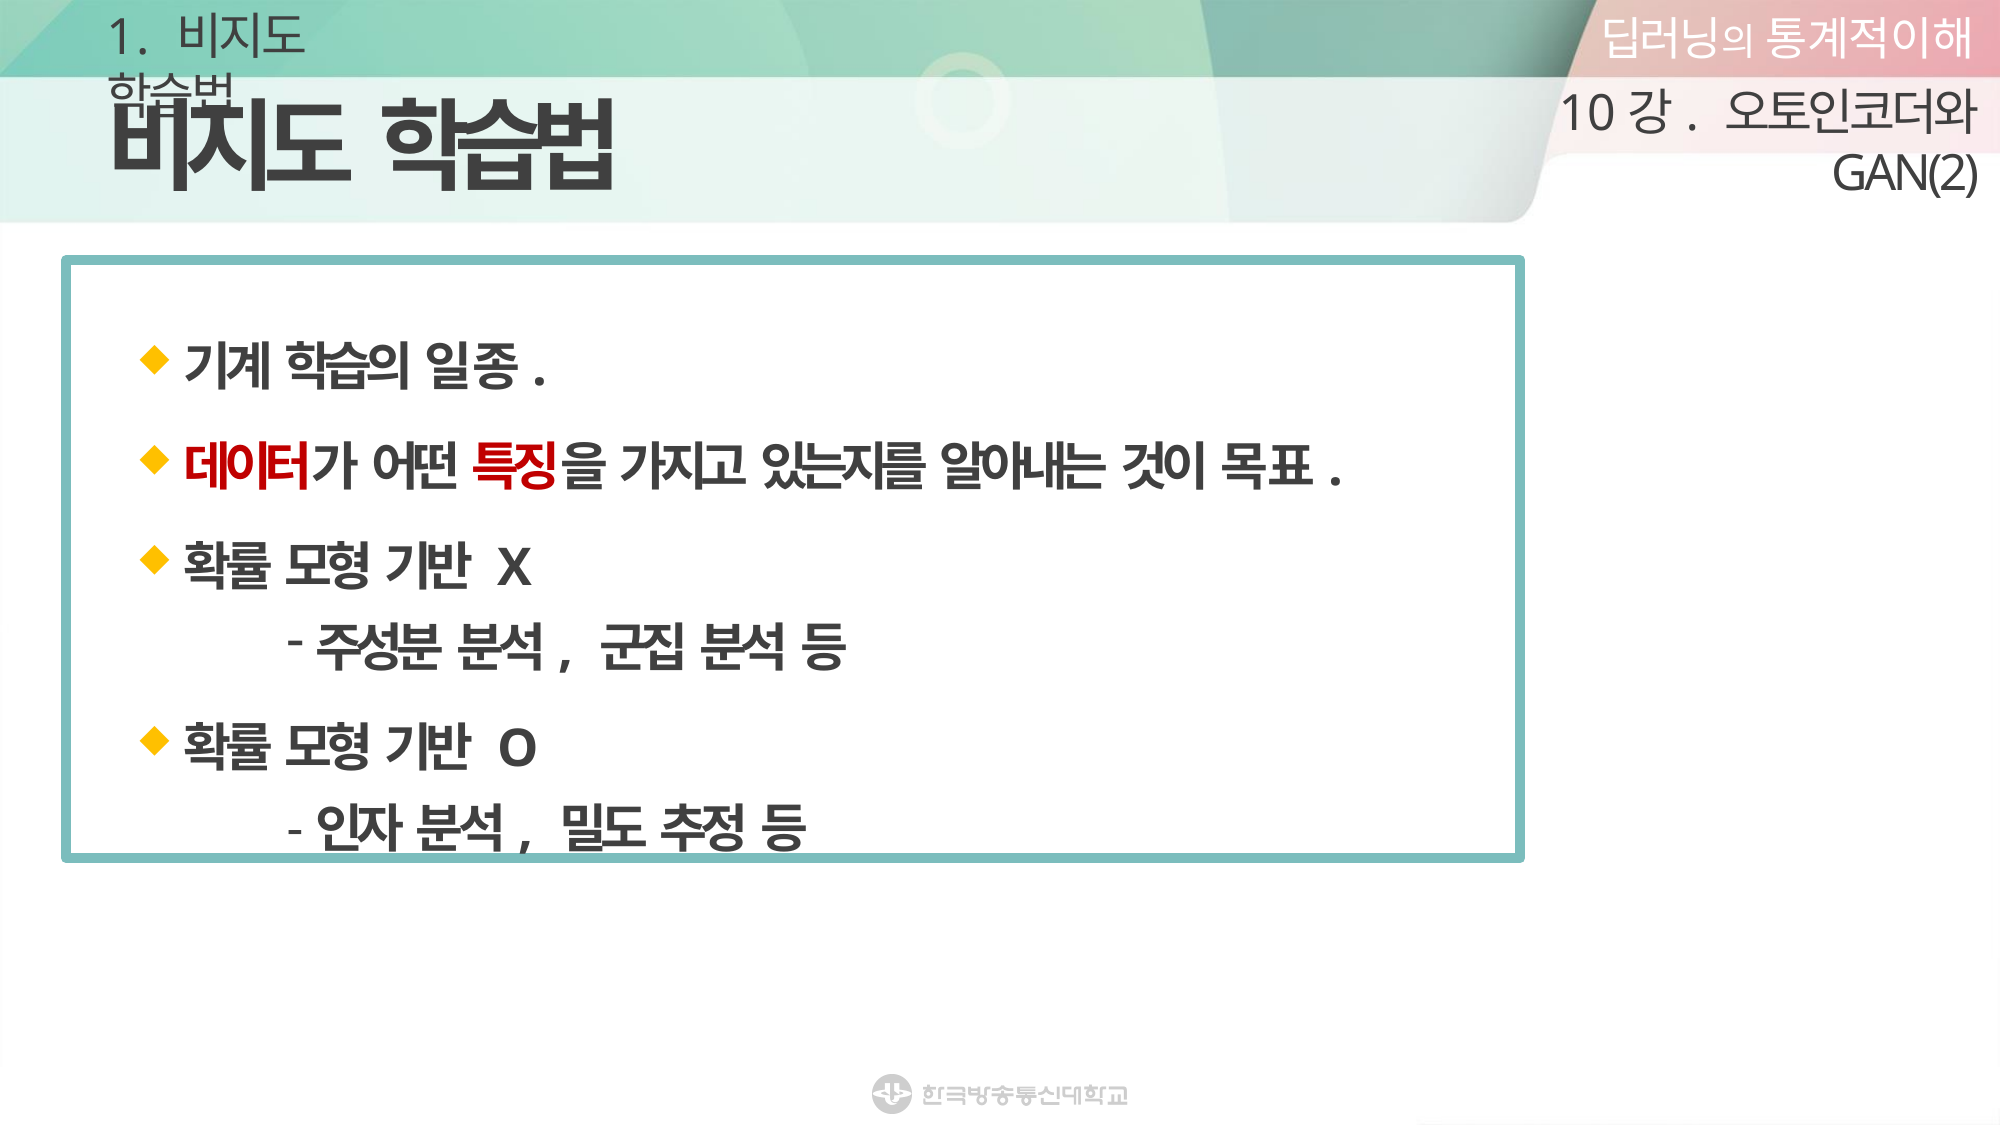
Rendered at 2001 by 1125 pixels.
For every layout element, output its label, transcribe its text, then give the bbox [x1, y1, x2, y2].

text_box 1. 비지도 학습법 [104, 2, 420, 80]
text_box 딥러닝의 통계적이해 10강. 오토인코더와 GAN(2) [1448, 0, 1980, 201]
picture [0, 0, 2000, 1125]
text_box 기계 학습의 일종. 데이터가 어떤 특징을 가지고 있는지를 알아내는 것이 목표. 확률 모형 기반 X 주성분 분석, 군집 분석 등 확률 모형 기반 O 인자 분석, 밀도 추정 등 [66, 260, 1521, 859]
title 비지도 학습법 [104, 80, 1337, 260]
